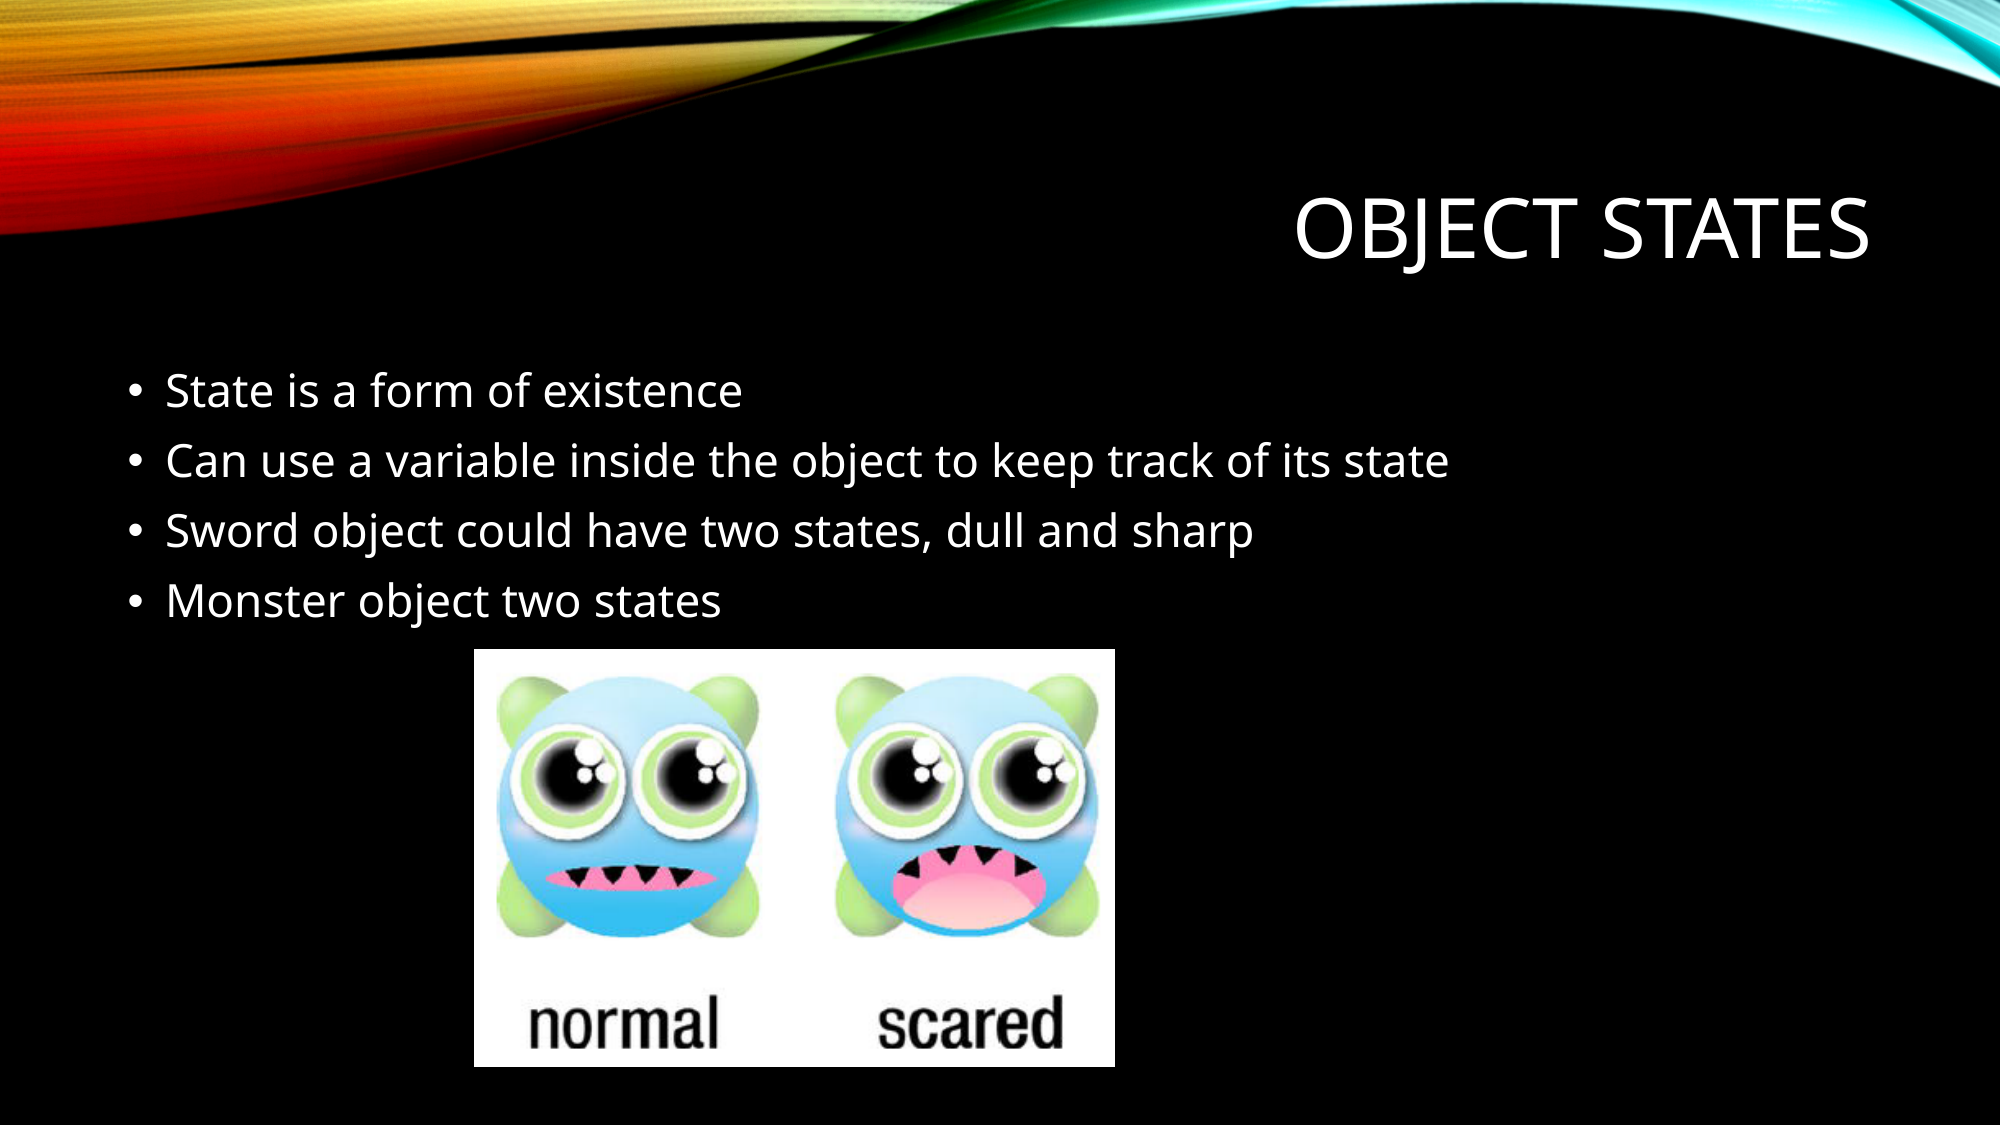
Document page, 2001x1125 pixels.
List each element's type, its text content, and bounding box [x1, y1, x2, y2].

list State is a form of existence Can use a variable inside the object to keep track of its state Sword object could have two states, dull and sharp Monster object two states [112, 360, 1888, 1021]
picture [0, 0, 2000, 237]
picture [474, 649, 1115, 1067]
title Object states [474, 125, 1888, 338]
